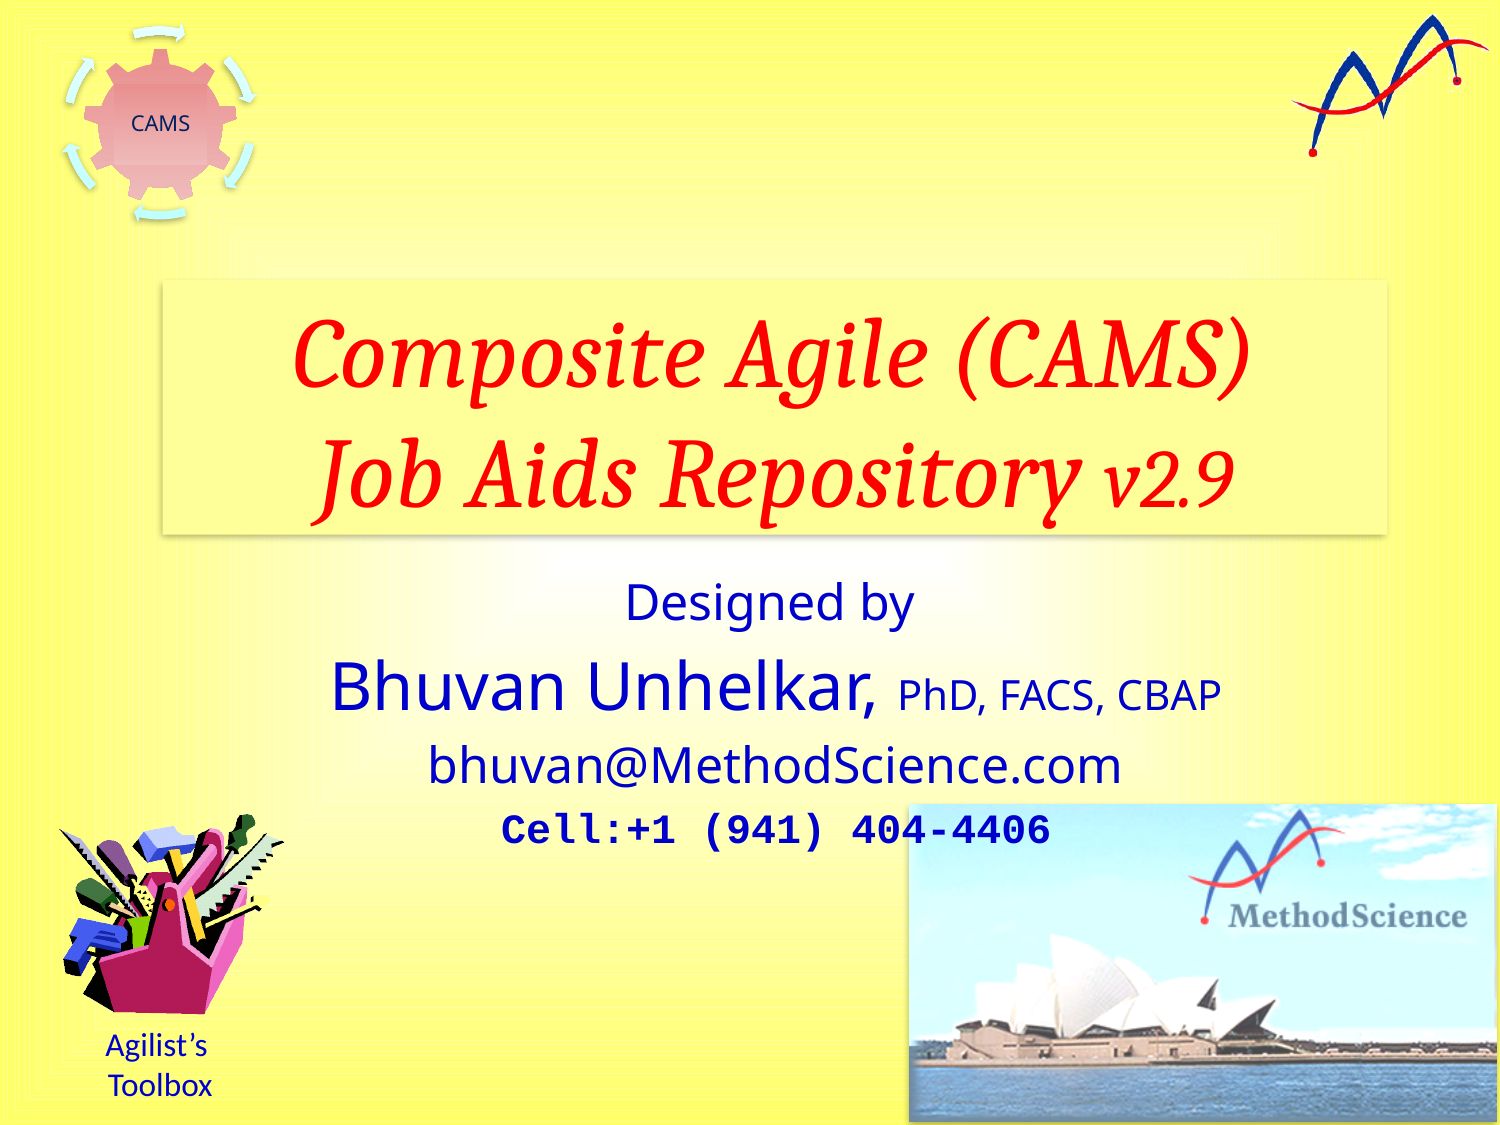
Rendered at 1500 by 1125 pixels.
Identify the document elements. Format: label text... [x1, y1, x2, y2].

text_box Composite Agile (CAMS) Job Aids Repository v2.9 [162, 279, 1388, 535]
picture [58, 812, 286, 1017]
picture [1289, 14, 1490, 157]
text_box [6, 20, 313, 226]
subtitle Designed by Bhuvan Unhelkar, PhD, FACS, CBAP bhuvan@MethodScience.com Cell:+1 (941) 404-4406 [199, 562, 1353, 920]
text_box Agilist’s Toolbox [0, 1014, 323, 1112]
picture [909, 804, 1497, 1122]
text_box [82, 48, 238, 204]
